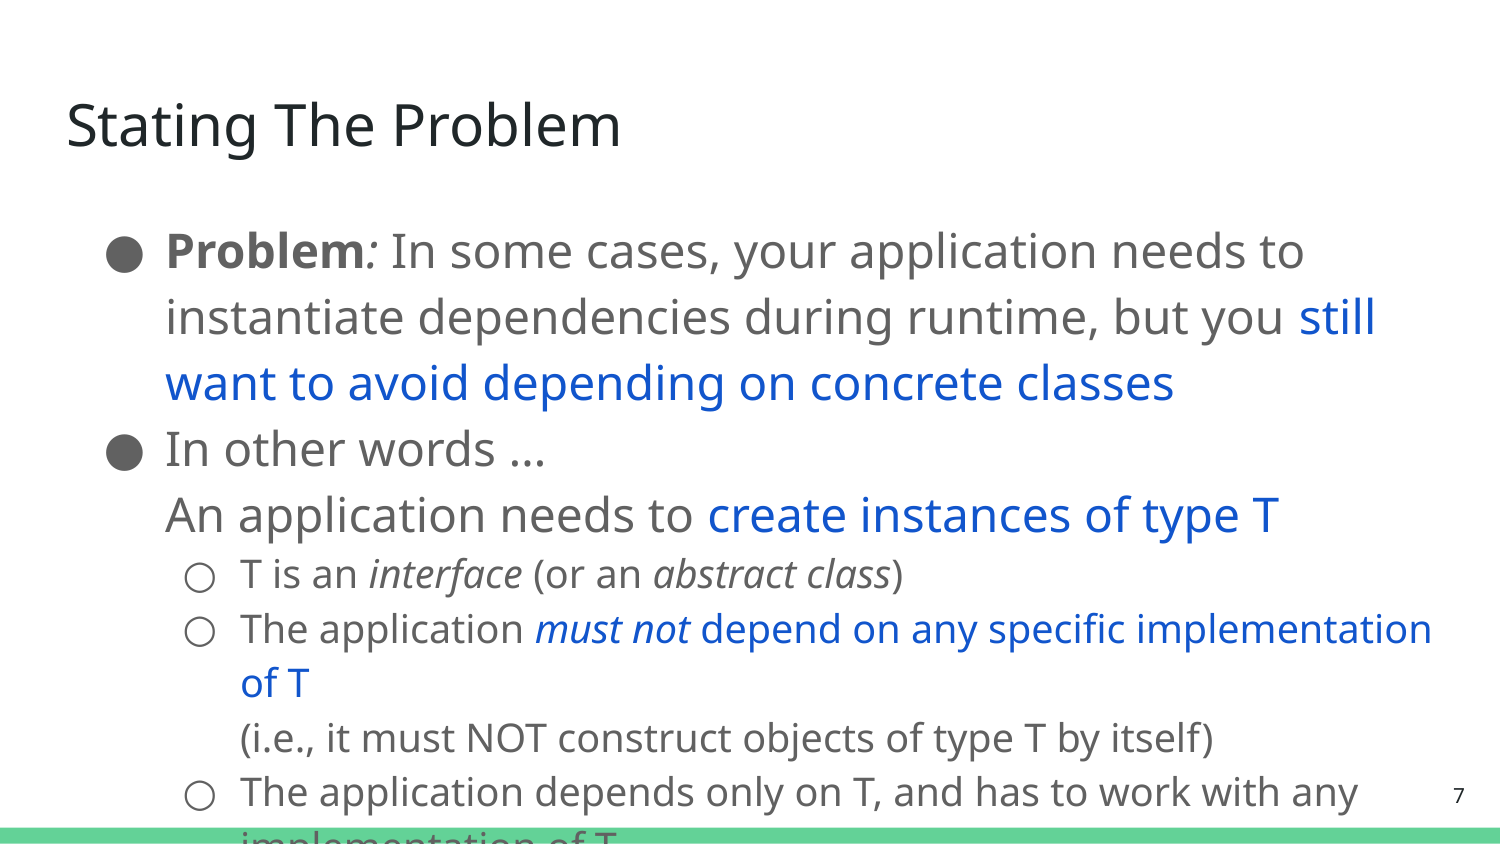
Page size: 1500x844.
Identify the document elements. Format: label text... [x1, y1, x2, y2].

slide_number ‹#› [1389, 764, 1480, 830]
title Stating The Problem [51, 72, 1449, 167]
list Problem: In some cases, your application needs to instantiate dependencies during runtime, but you still want to avoid depending on concrete classes In other words … An application needs to create instances of type T T is an interface (or an abstract class) The application must not depend on any specific implementation of T (i.e., it must NOT construct objects of type T by itself) The application depends only on T, and has to work with any implementation of T [75, 196, 1459, 808]
